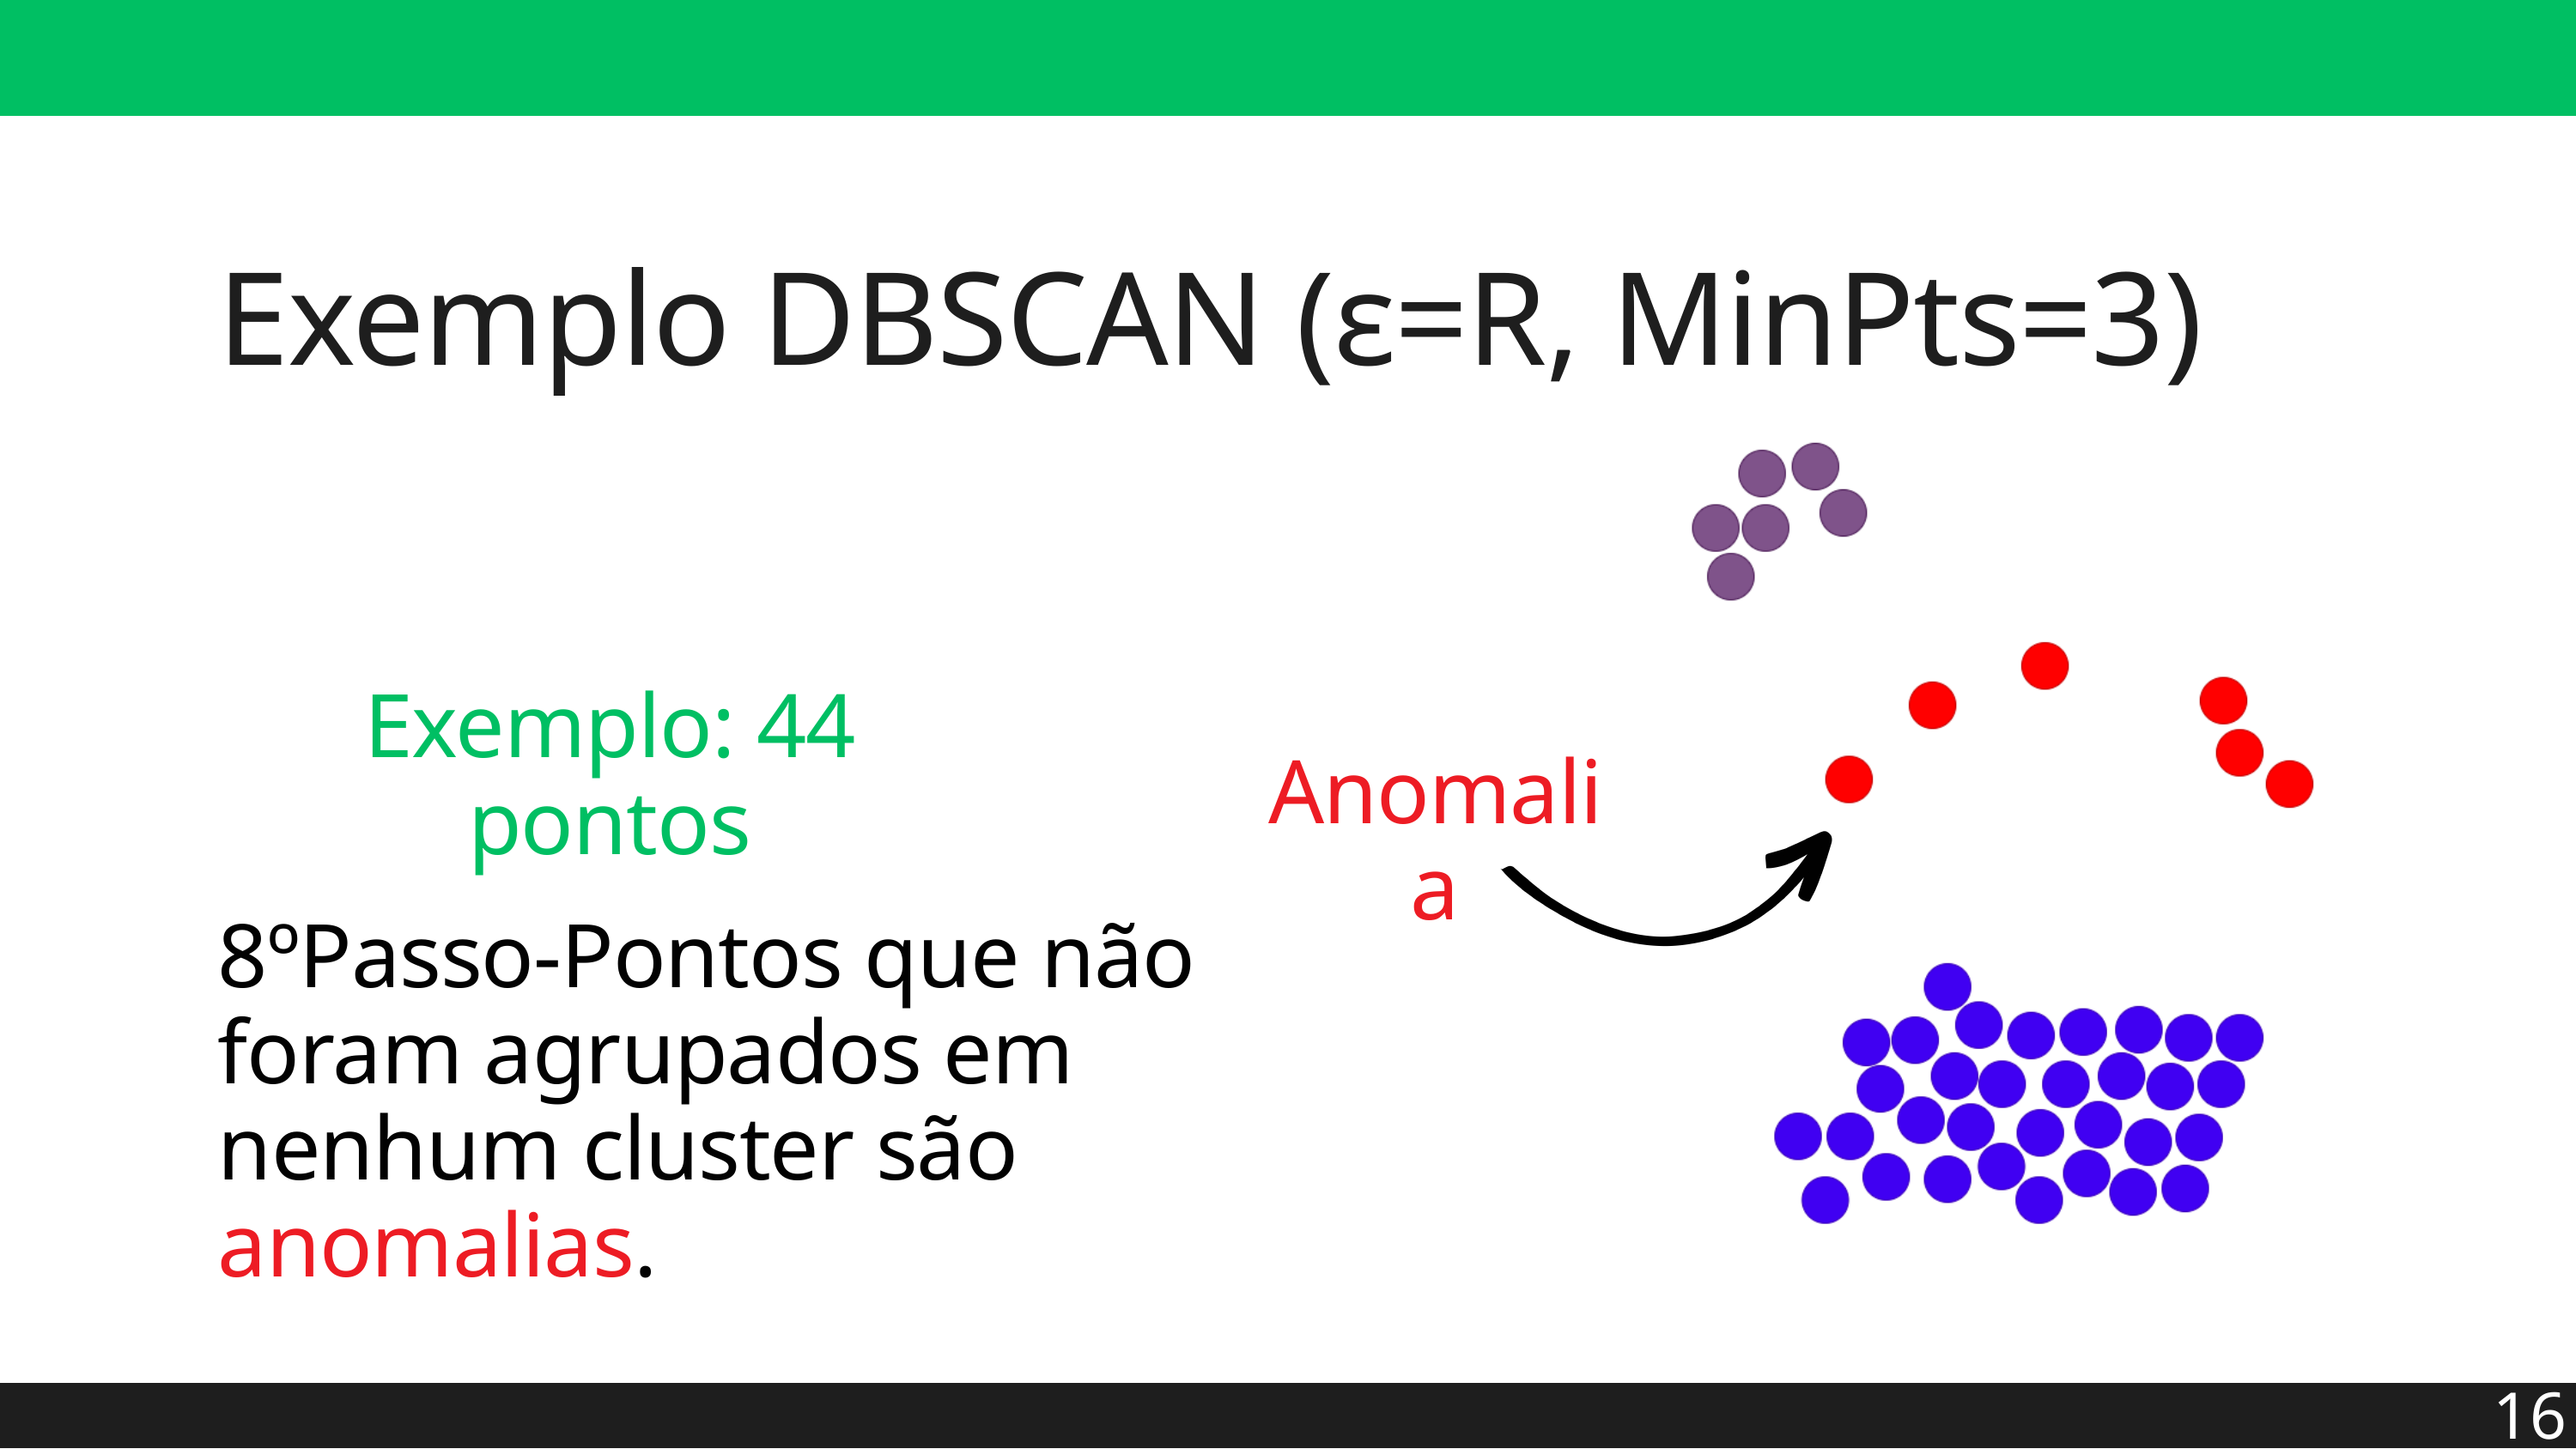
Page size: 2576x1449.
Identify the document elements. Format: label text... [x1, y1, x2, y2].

text_box Exemplo: 44 pontos [217, 679, 1001, 872]
text_box [1667, 416, 2432, 1304]
text_box [1500, 831, 1834, 947]
text_box 8ºPasso-Pontos que não foram agrupados em nenhum cluster são anomalias. [217, 908, 1436, 1294]
text_box Exemplo DBSCAN (ε=R, MinPts=3) [217, 249, 2380, 391]
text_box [0, 0, 2576, 116]
text_box Anomalia [1248, 744, 1623, 937]
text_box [0, 1382, 2576, 1449]
